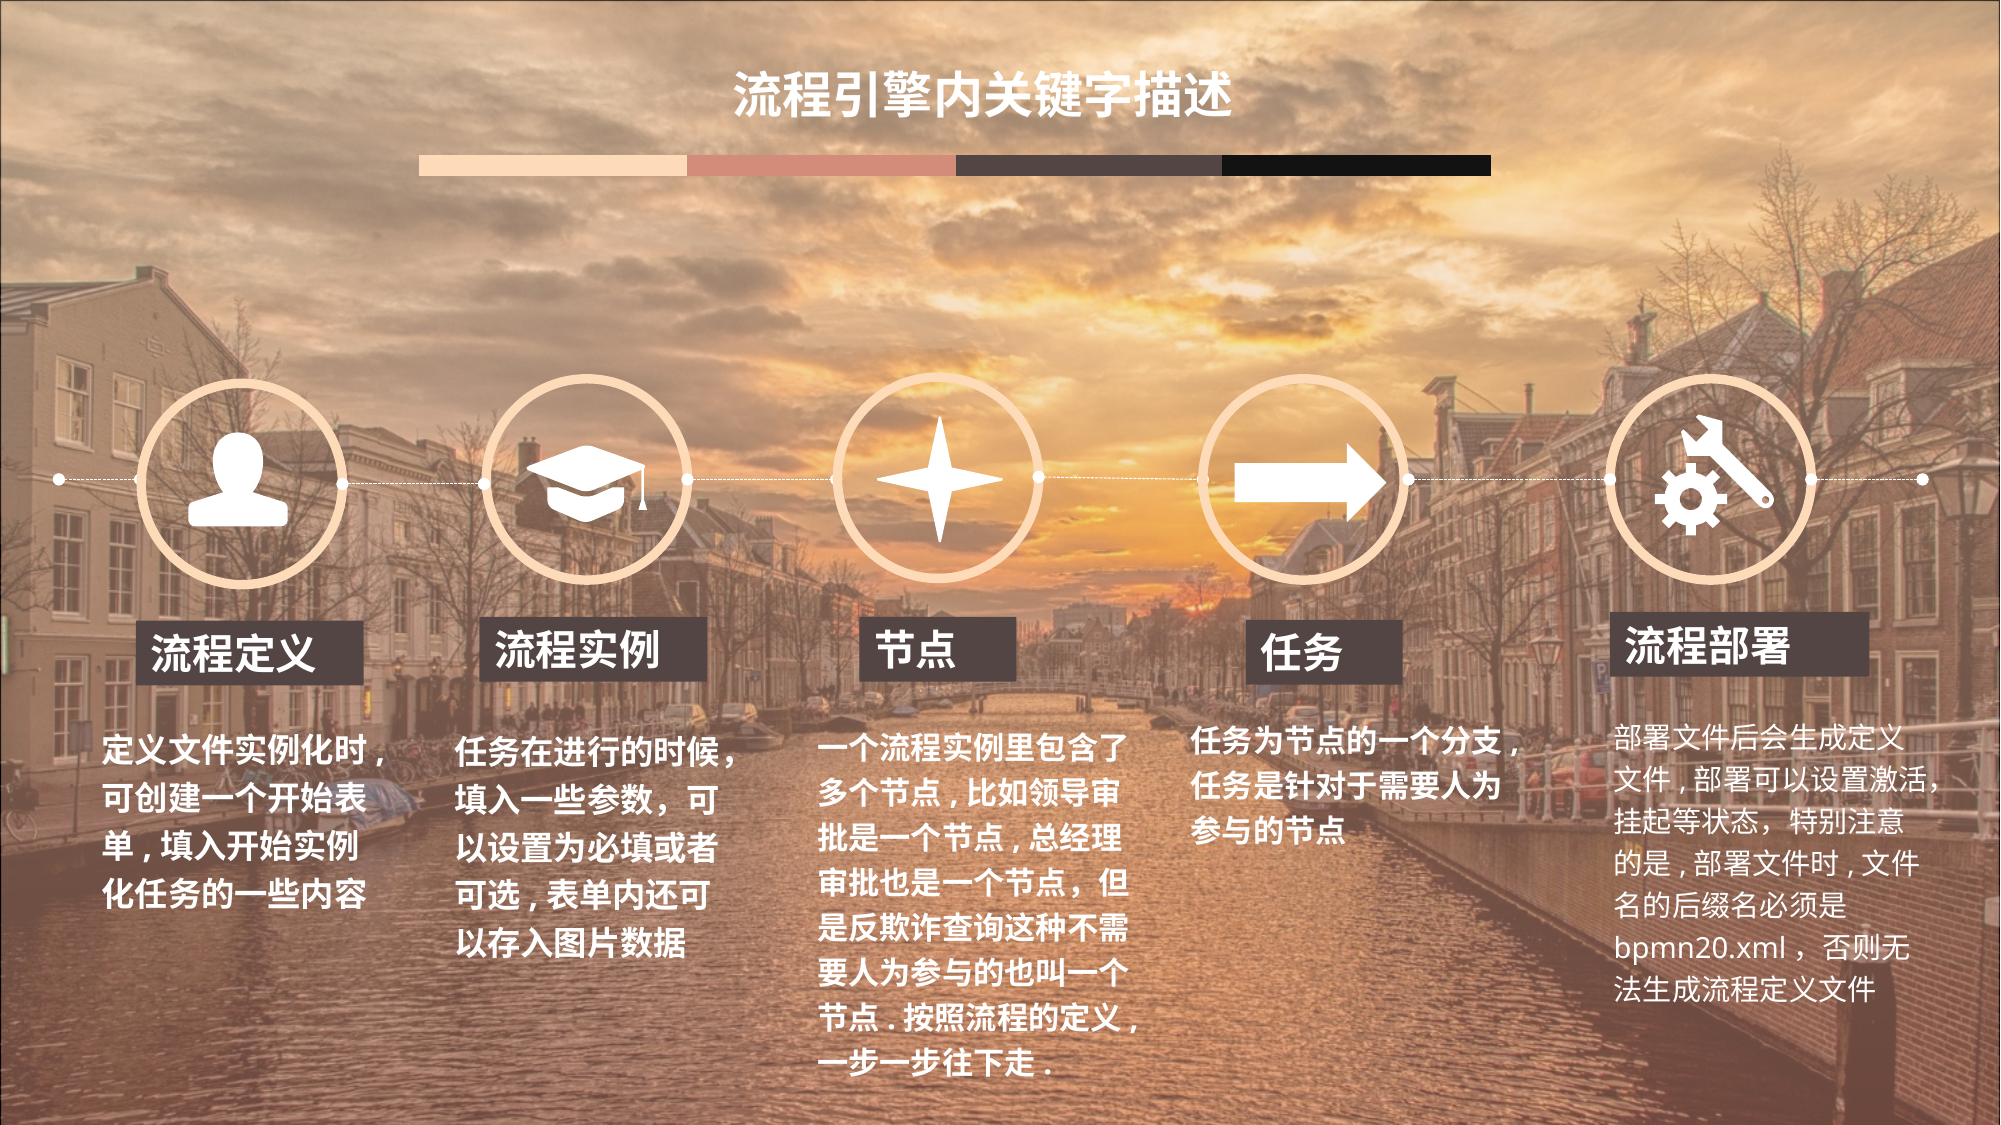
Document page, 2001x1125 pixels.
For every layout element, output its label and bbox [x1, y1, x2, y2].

picture [0, 0, 2000, 1125]
text_box [526, 445, 648, 522]
text_box [1038, 476, 1203, 480]
text_box [1654, 414, 1774, 536]
